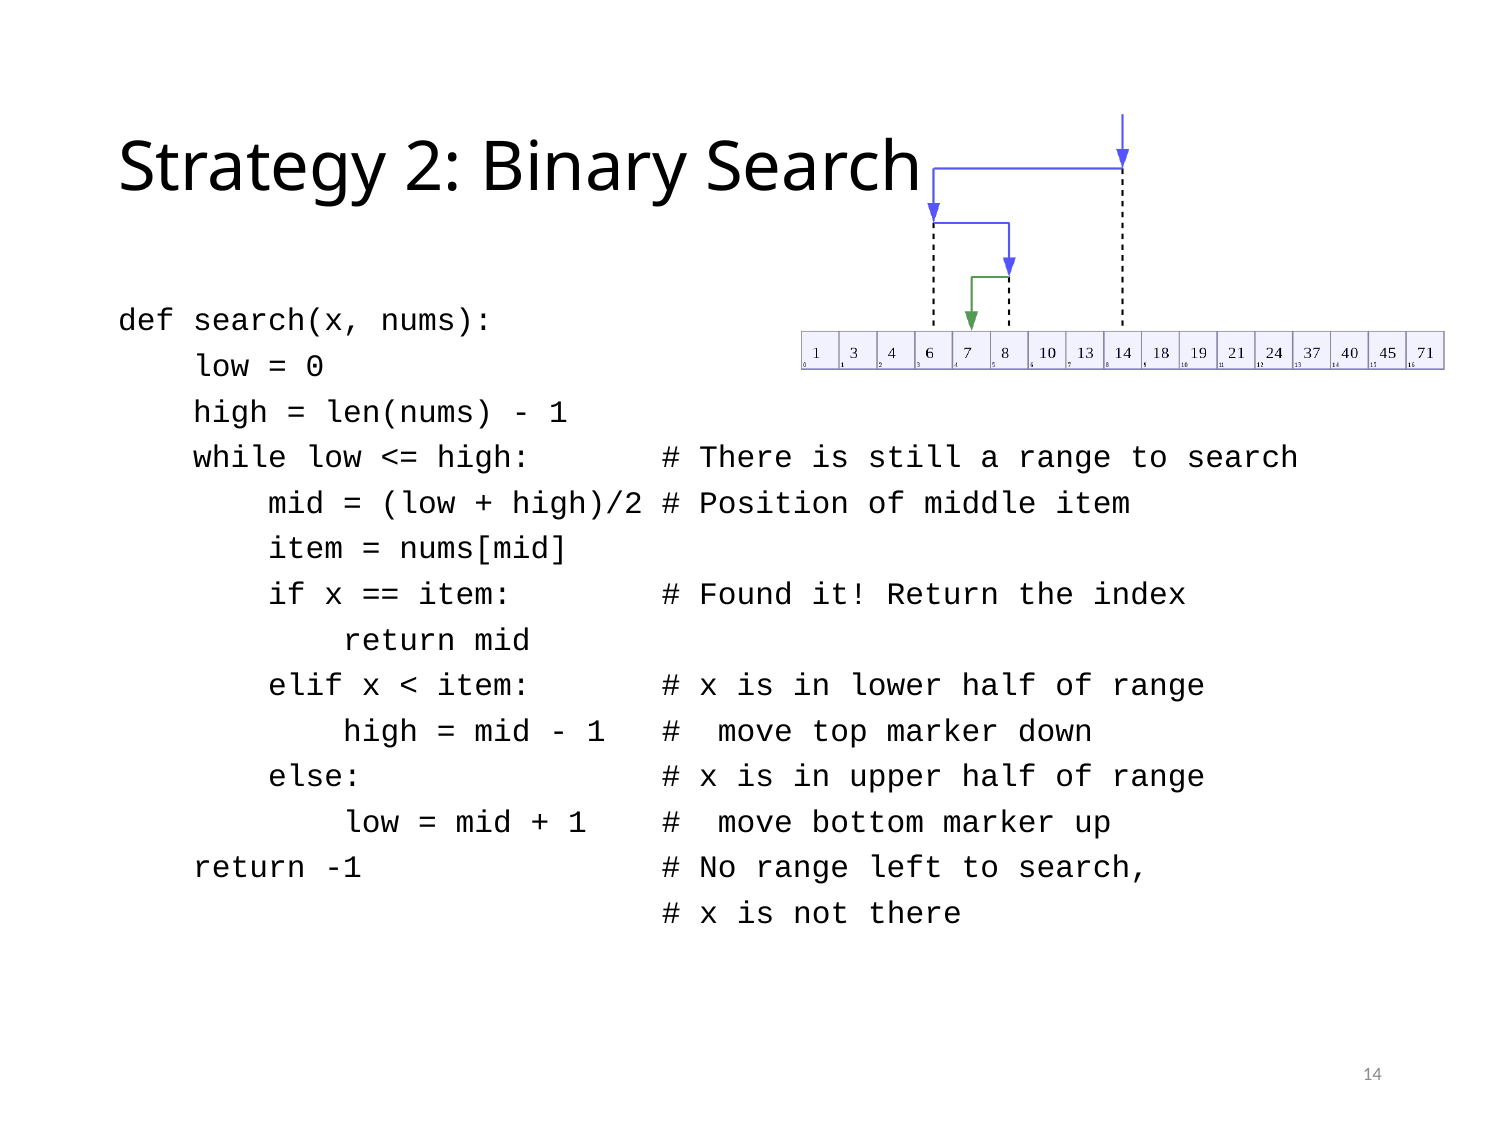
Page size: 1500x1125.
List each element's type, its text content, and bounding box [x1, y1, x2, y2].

list def search(x, nums): low = 0 high = len(nums) - 1 while low <= high: # There is still a range to search mid = (low + high)/2 # Position of middle item item = nums[mid] if x == item: # Found it! Return the index return mid elif x < item: # x is in lower half of range high = mid - 1 # move top marker down else: # x is in upper half of range low = mid + 1 # move bottom marker up return -1 # No range left to search, # x is not there [103, 299, 1397, 1014]
slide_number 14 [1059, 1042, 1397, 1103]
picture [801, 111, 1450, 388]
title Strategy 2: Binary Search [103, 59, 1397, 278]
